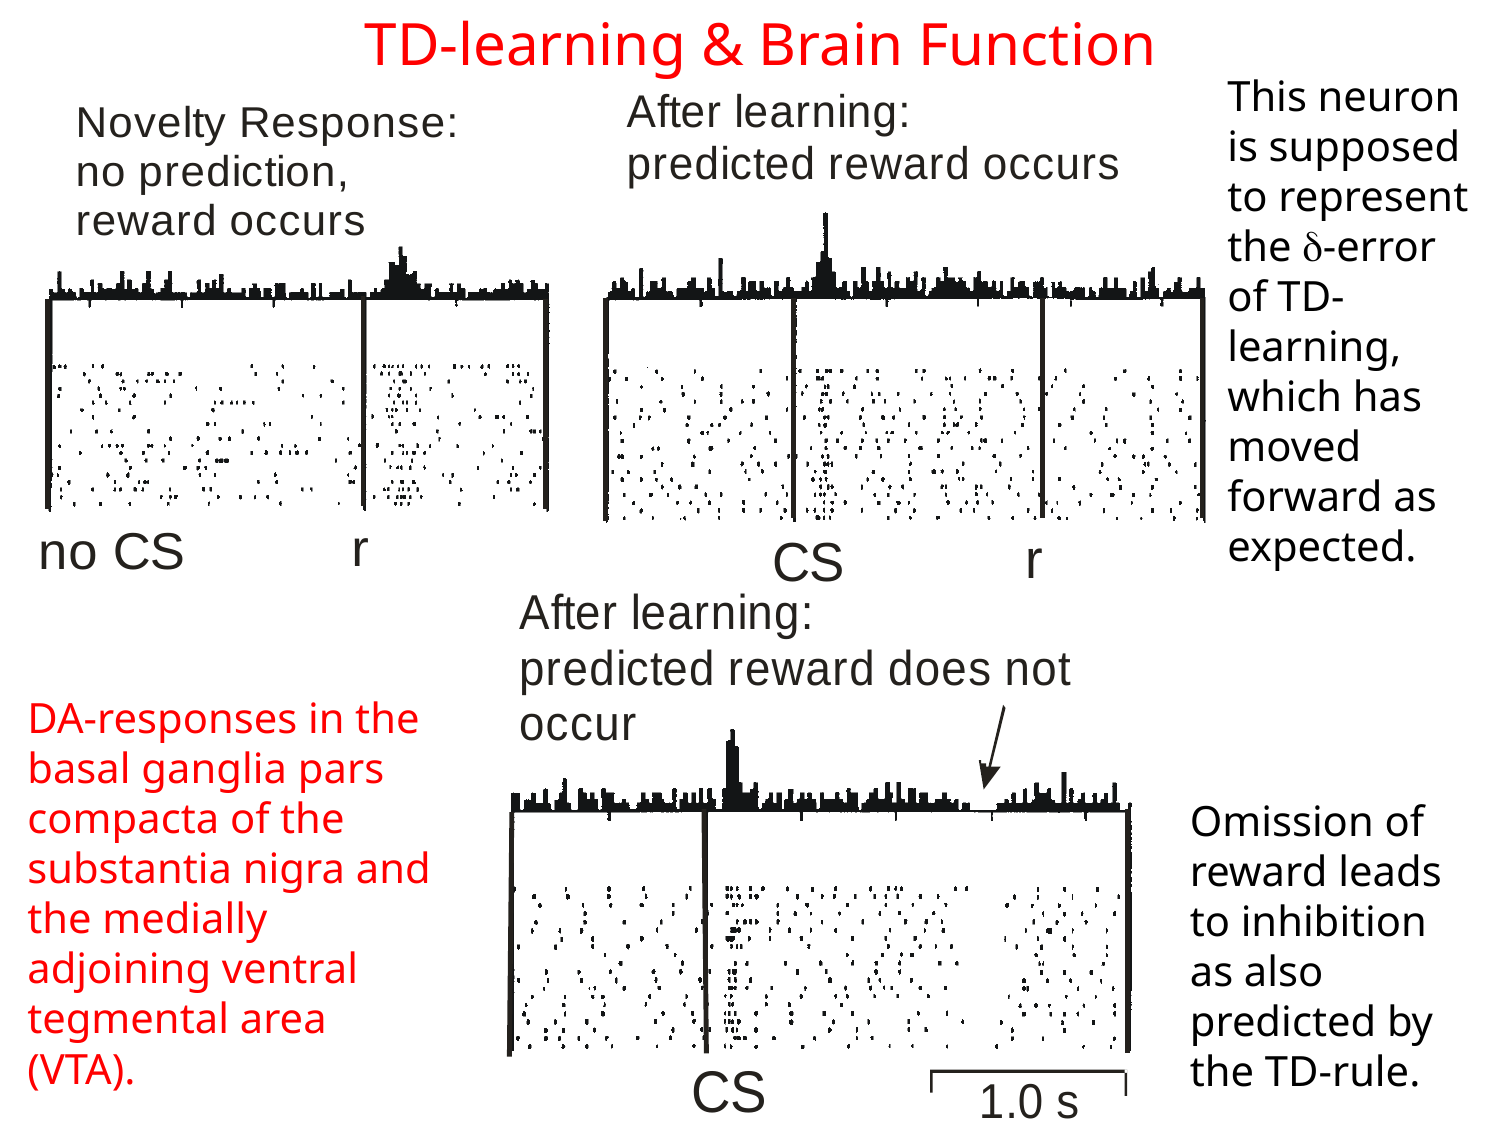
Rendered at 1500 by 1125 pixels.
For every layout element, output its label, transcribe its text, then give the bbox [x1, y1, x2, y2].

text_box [574, 87, 1212, 585]
text_box TD-learning & Brain Function [350, 0, 1300, 85]
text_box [487, 587, 1463, 1125]
text_box This neuron is supposed to represent the d-error of TD-learning, which has moved forward as expected. [1212, 62, 1500, 578]
text_box DA-responses in the basal ganglia pars compacta of the substantia nigra and the medially adjoining ventral tegmental area (VTA). [12, 684, 450, 1100]
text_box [12, 102, 558, 576]
